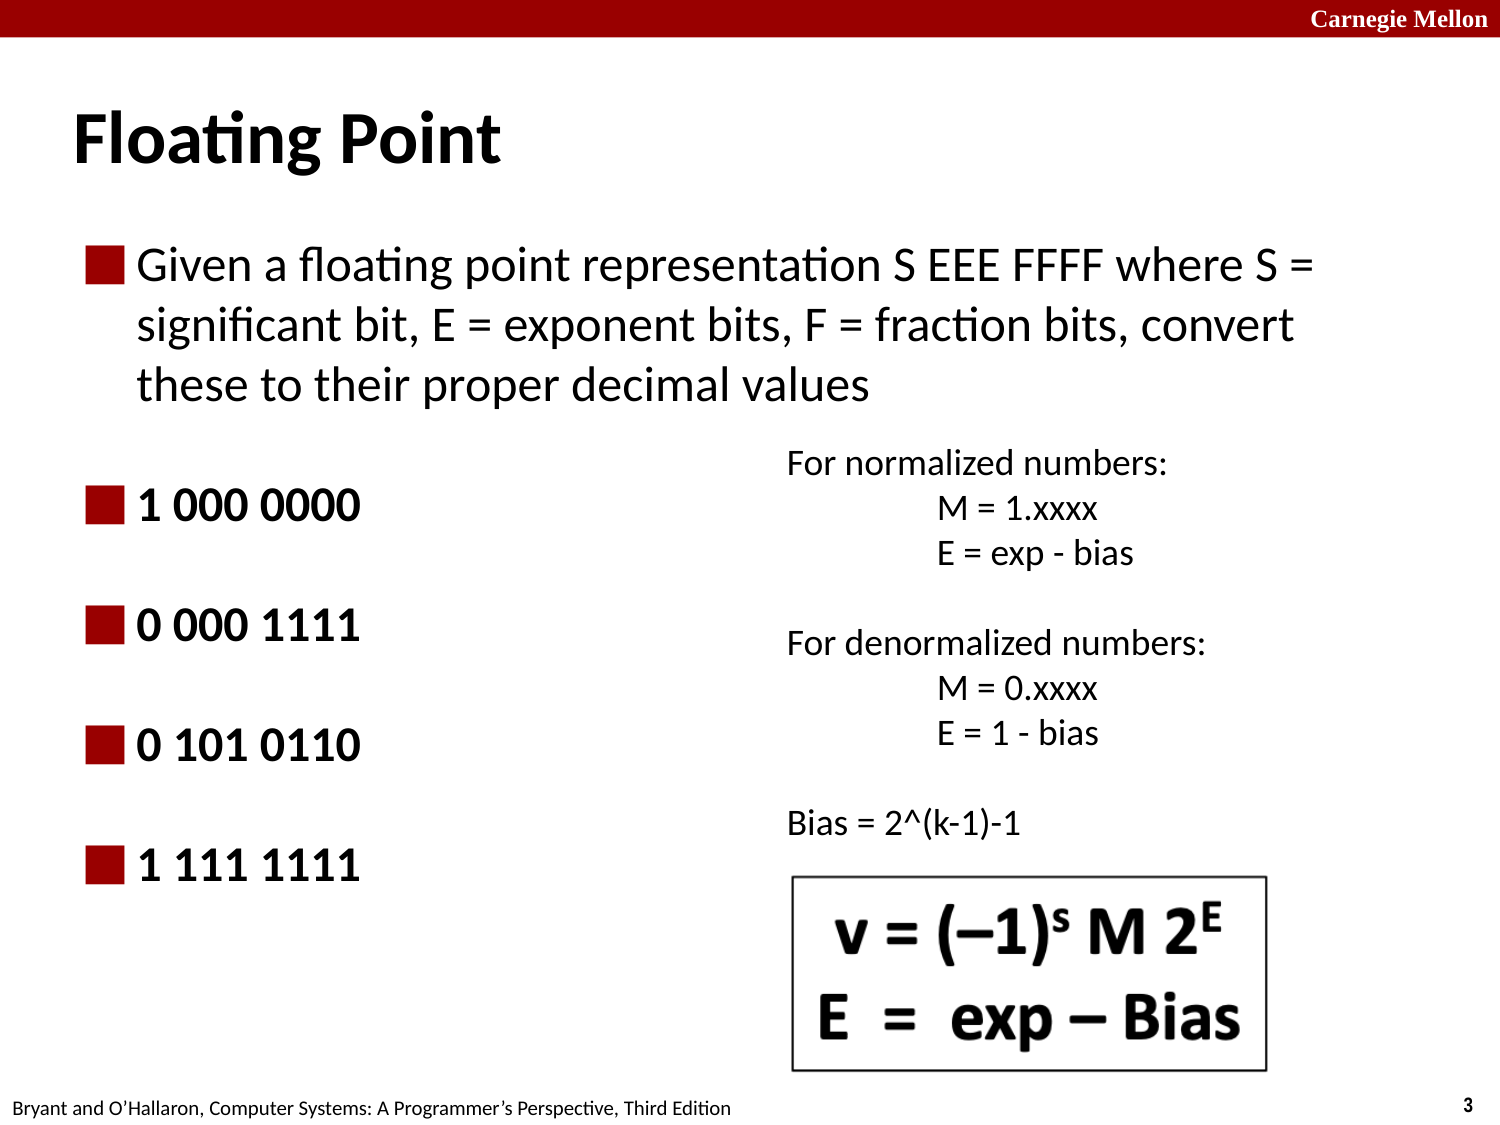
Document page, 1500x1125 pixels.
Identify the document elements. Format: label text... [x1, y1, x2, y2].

list Given a floating point representation S EEE FFFF where S = significant bit, E = exponent bits, F = fraction bits, convert these to their proper decimal values 1 000 0000 0 000 1111 0 101 0110 1 111 1111 [65, 223, 1361, 1040]
text_box For normalized numbers: M = 1.xxxx E = exp - bias For denormalized numbers: M = 0.xxxx E = 1 - bias Bias = 2^(k-1)-1 [771, 423, 1500, 827]
picture [786, 873, 1274, 1075]
title Floating Point [58, 71, 1304, 197]
